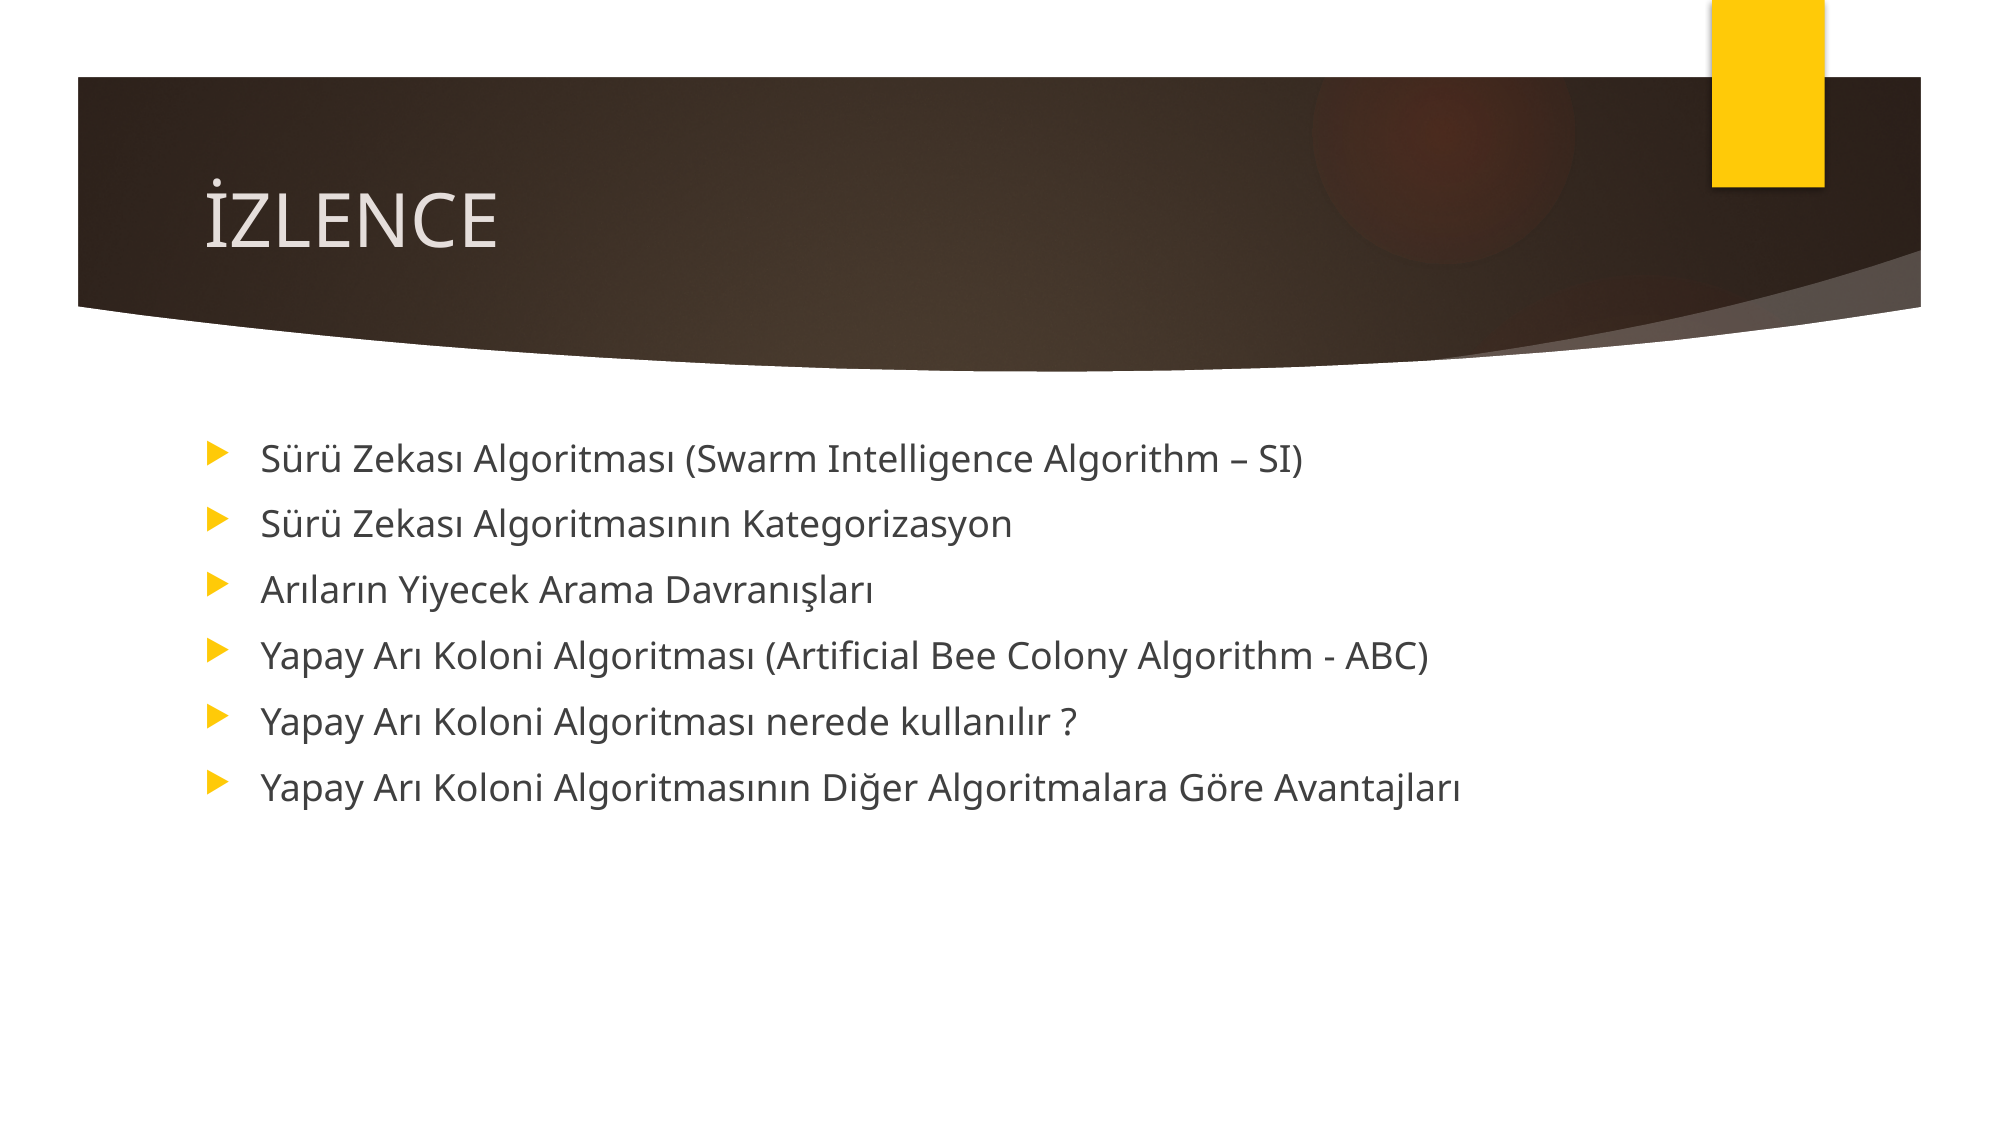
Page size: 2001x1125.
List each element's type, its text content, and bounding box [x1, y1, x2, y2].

list Sürü Zekası Algoritması (Swarm Intelligence Algorithm – SI) Sürü Zekası Algoritmasının Kategorizasyon Arıların Yiyecek Arama Davranışları Yapay Arı Koloni Algoritması (Artificial Bee Colony Algorithm - ABC) Yapay Arı Koloni Algoritması nerede kullanılır ? Yapay Arı Koloni Algoritmasının Diğer Algoritmalara Göre Avantajları [189, 427, 1638, 988]
title İZLENCE [189, 159, 1627, 276]
